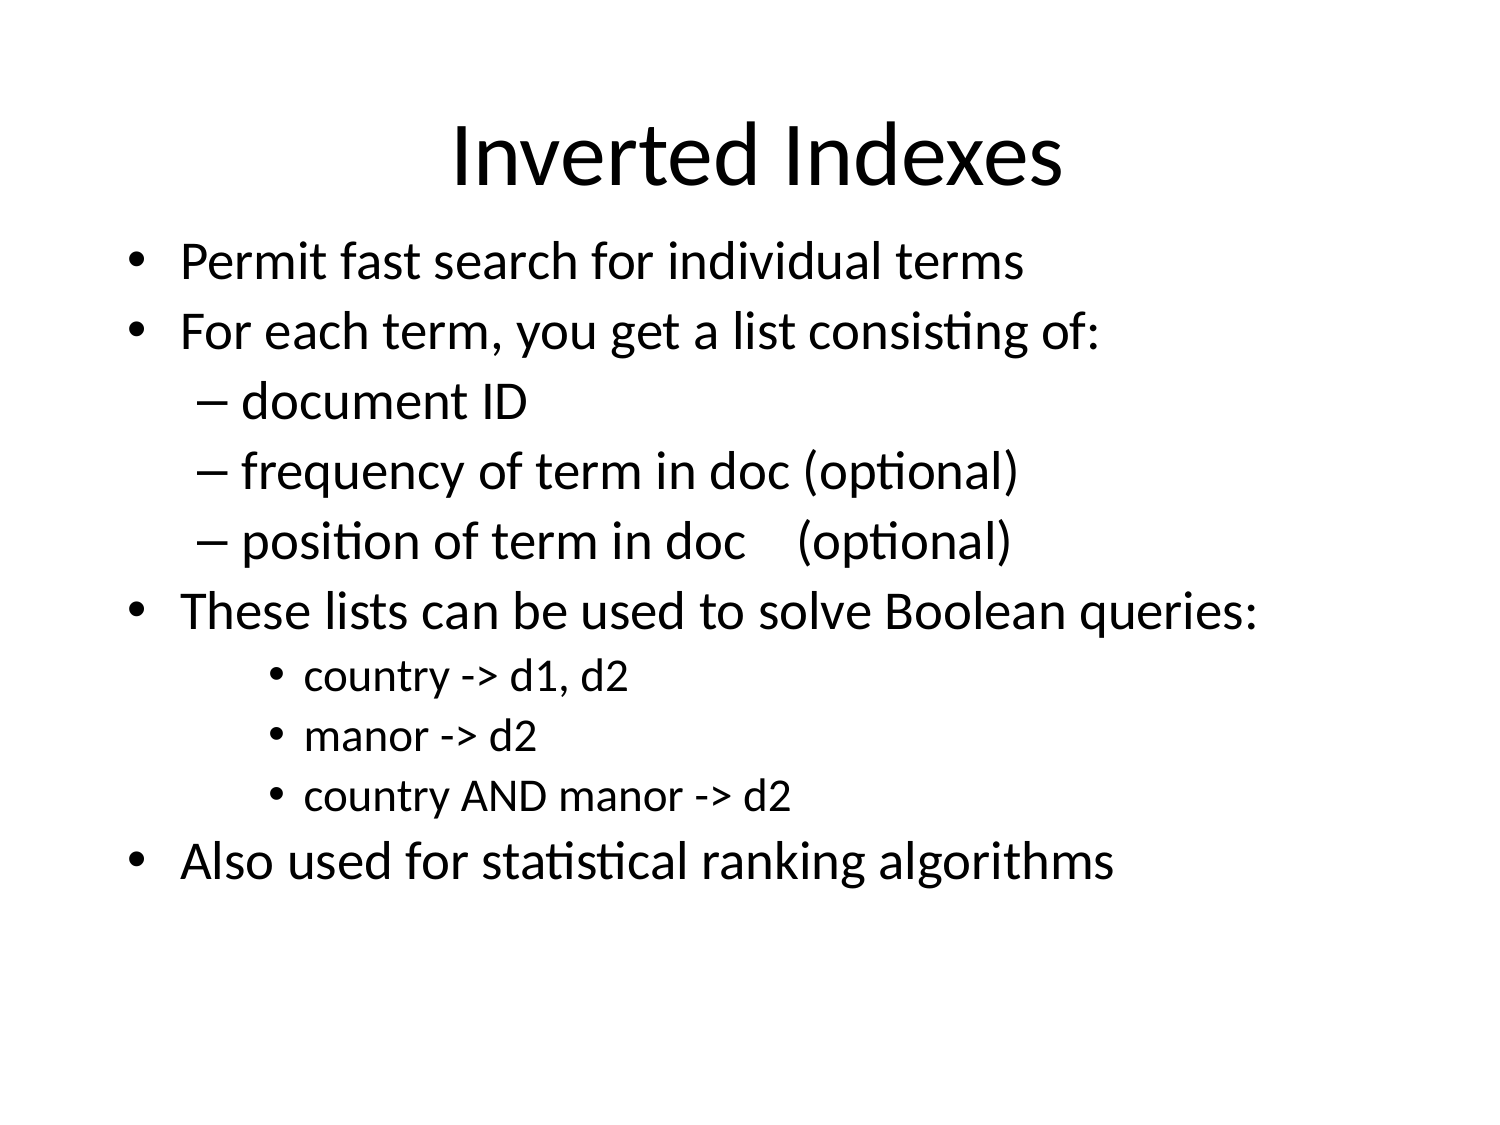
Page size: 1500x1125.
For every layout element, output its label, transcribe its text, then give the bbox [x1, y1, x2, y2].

text_box Inverted Indexes [120, 54, 1396, 243]
text_box Permit fast search for individual terms For each term, you get a list consisting of: document ID frequency of term in doc (optional) position of term in doc (optional) These lists can be used to solve Boolean queries: country -> d1, d2 manor -> d2 country AND manor -> d2 Also used for statistical ranking algorithms [112, 224, 1388, 900]
